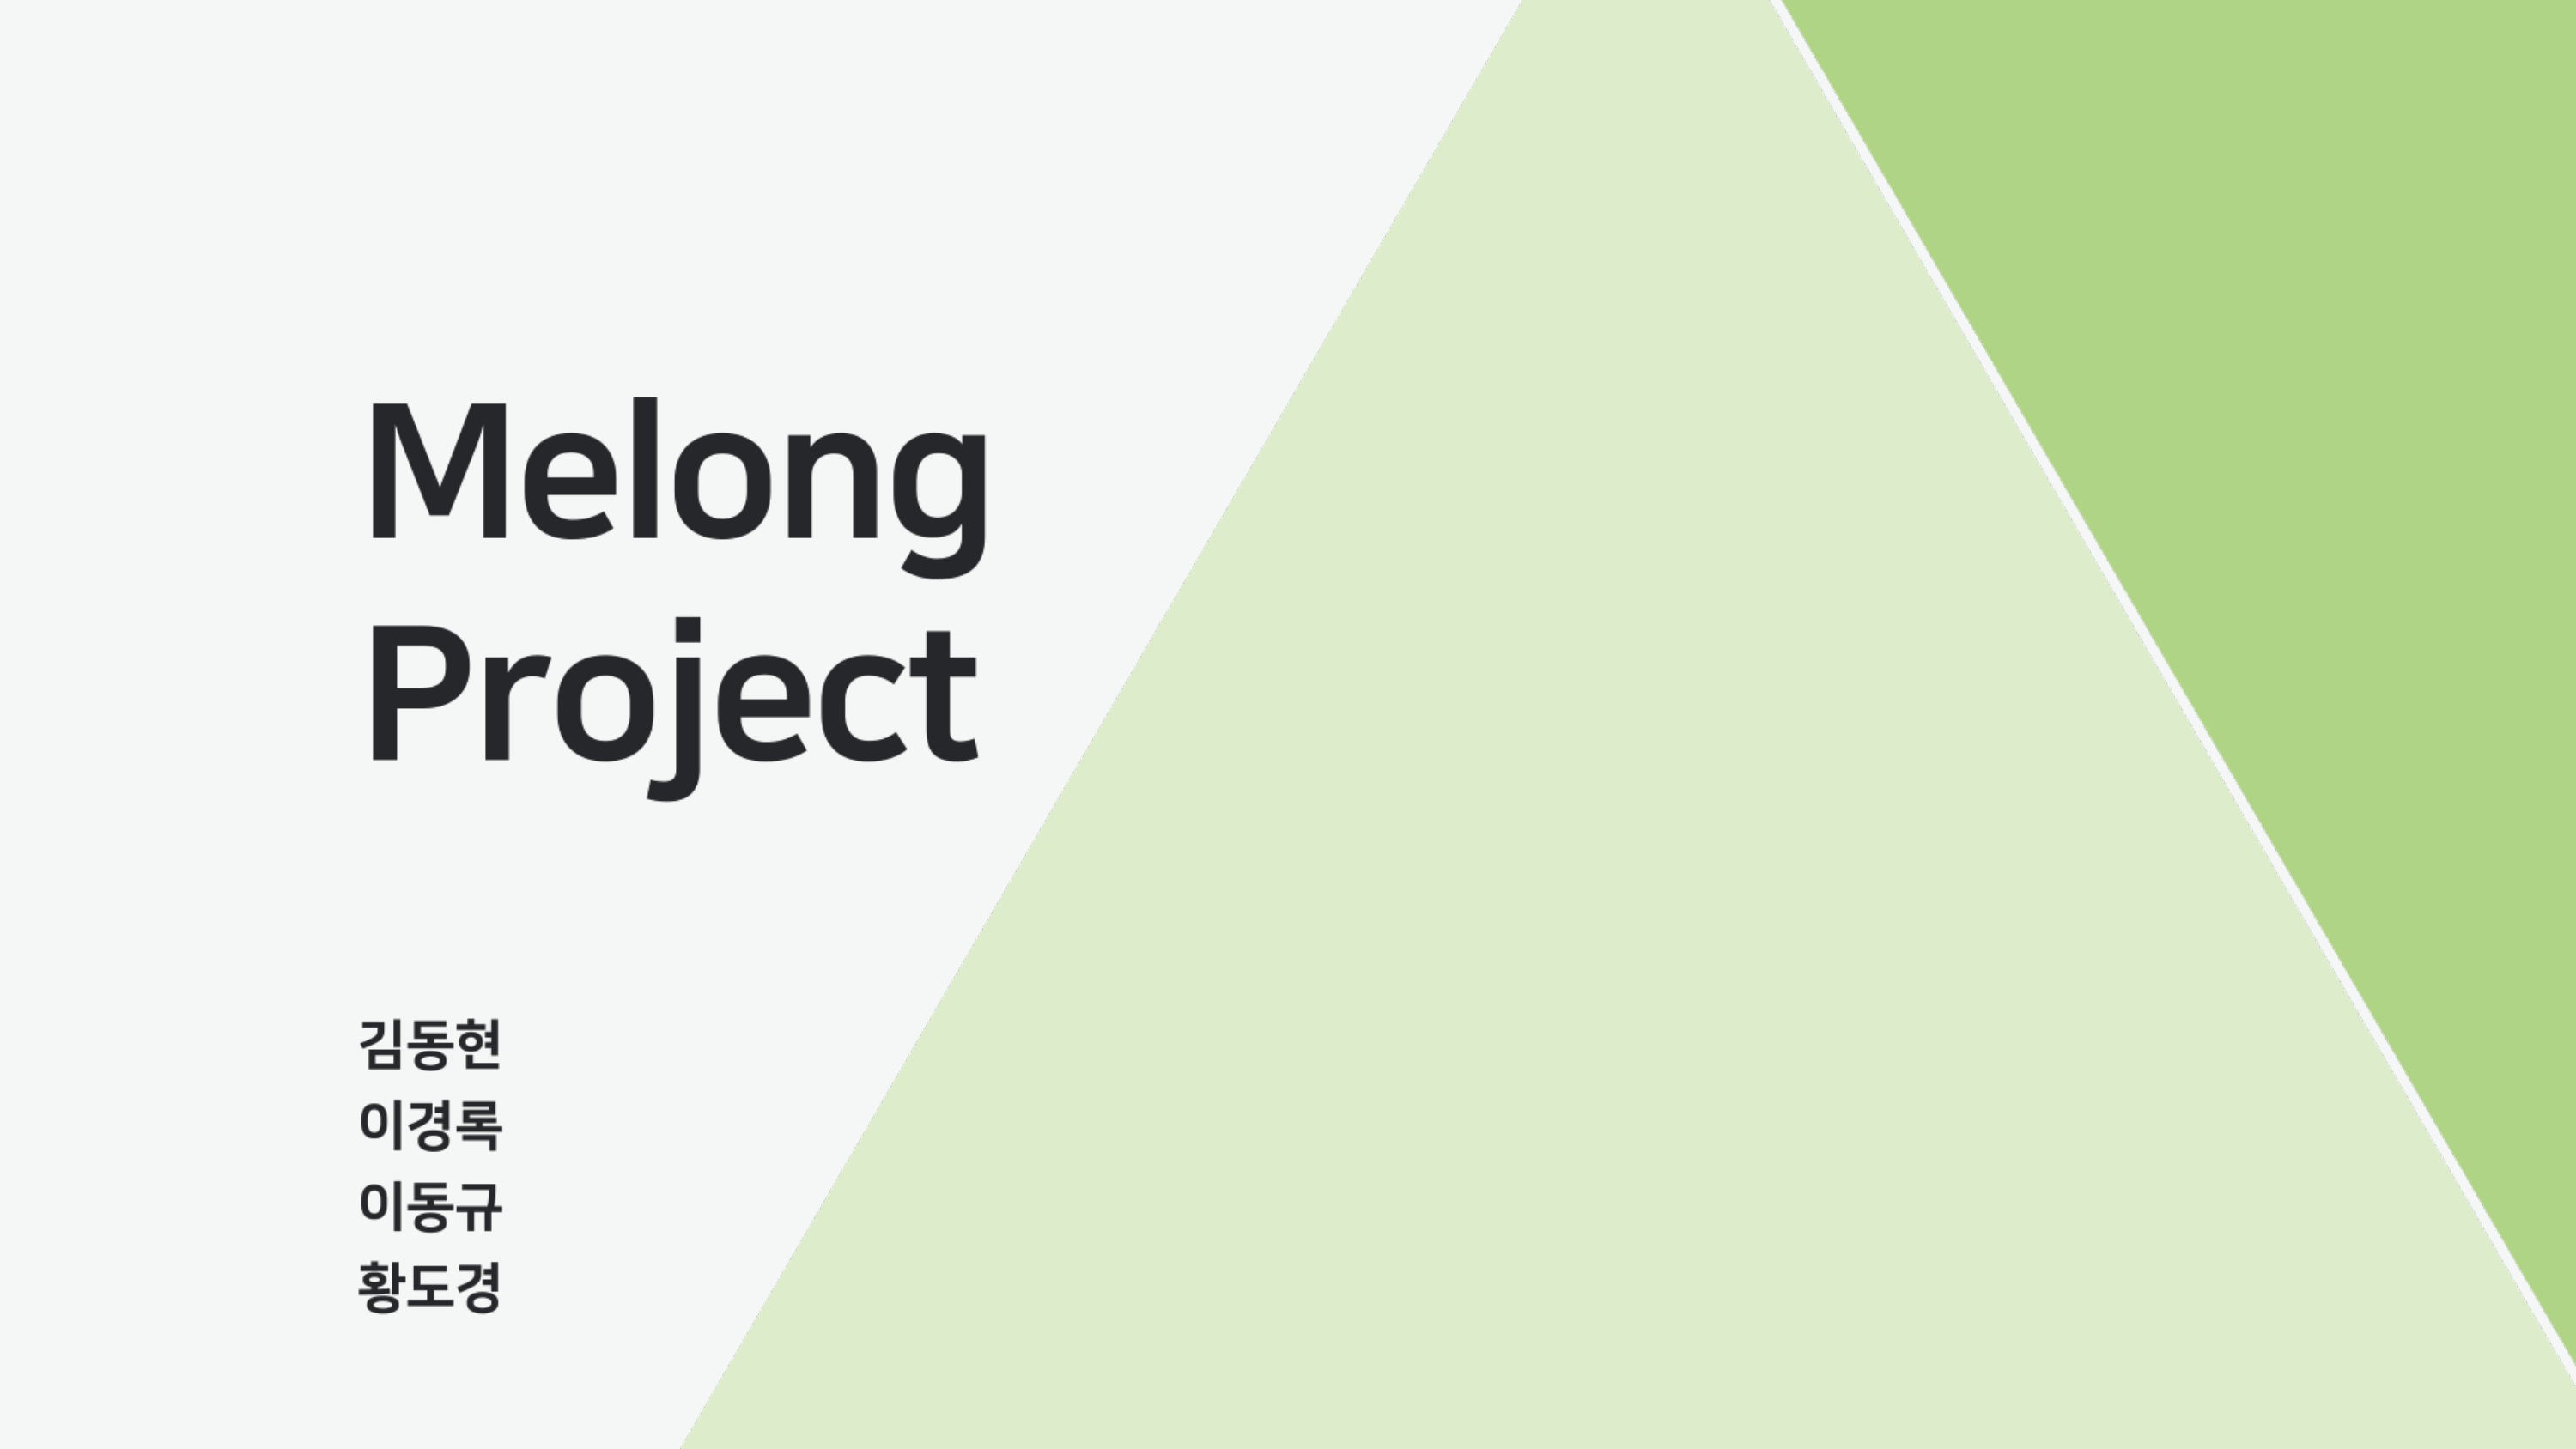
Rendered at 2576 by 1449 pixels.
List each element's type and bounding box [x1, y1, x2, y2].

text_box [555, 0, 2576, 1449]
text_box [1770, 0, 2576, 1399]
picture [349, 1000, 543, 1354]
picture [319, 319, 1084, 895]
